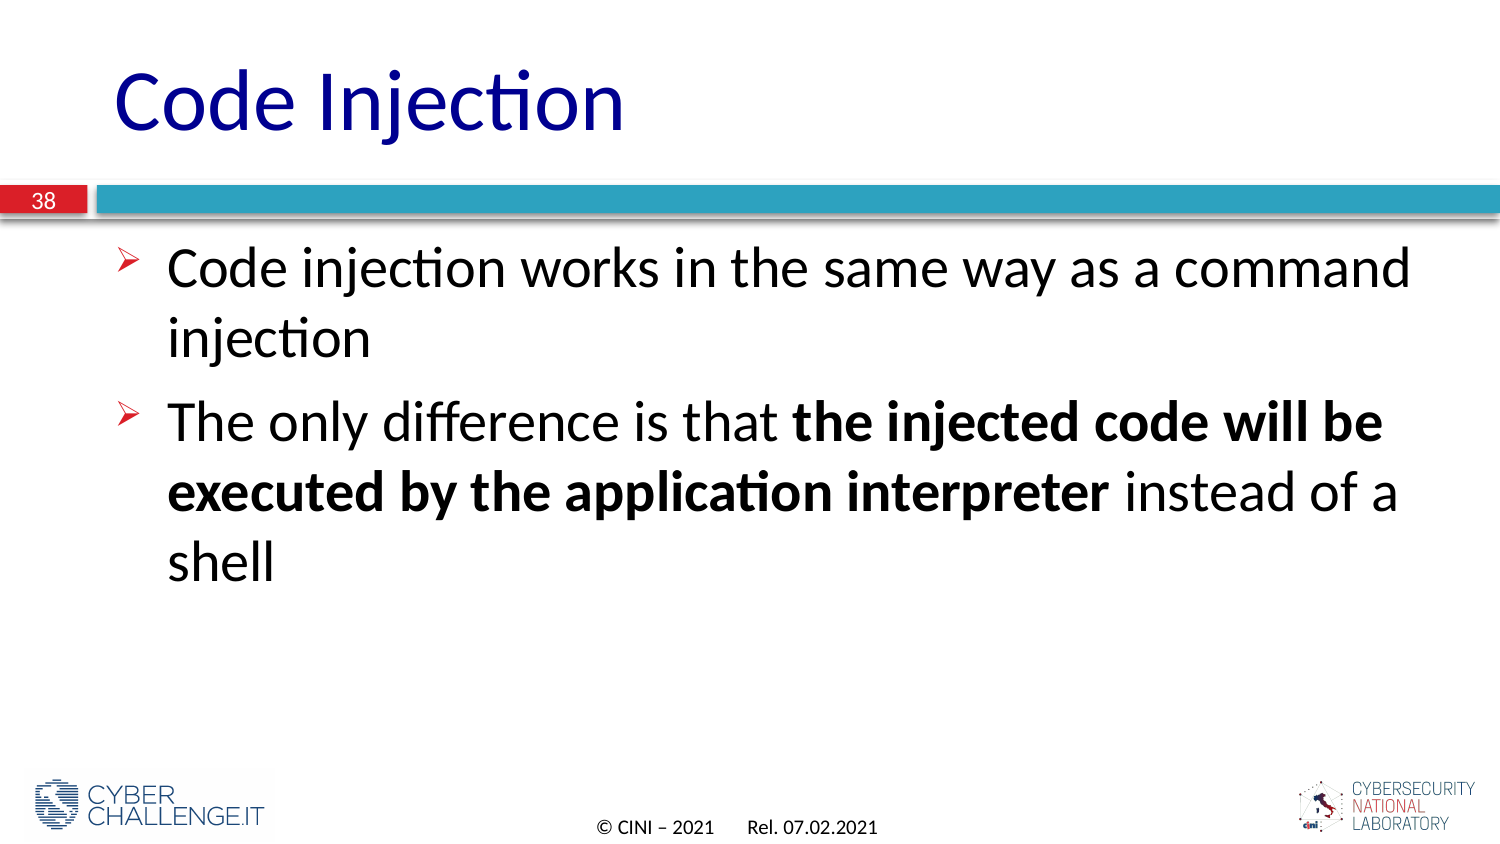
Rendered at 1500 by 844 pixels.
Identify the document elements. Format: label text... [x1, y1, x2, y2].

slide_number 38 [0, 184, 88, 215]
picture [24, 768, 275, 842]
picture [1299, 781, 1475, 832]
list Code injection works in the same way as a command injection The only difference is that the injected code will be executed by the application interpreter instead of a shell [99, 221, 1438, 760]
title Code Injection [99, 19, 1438, 185]
